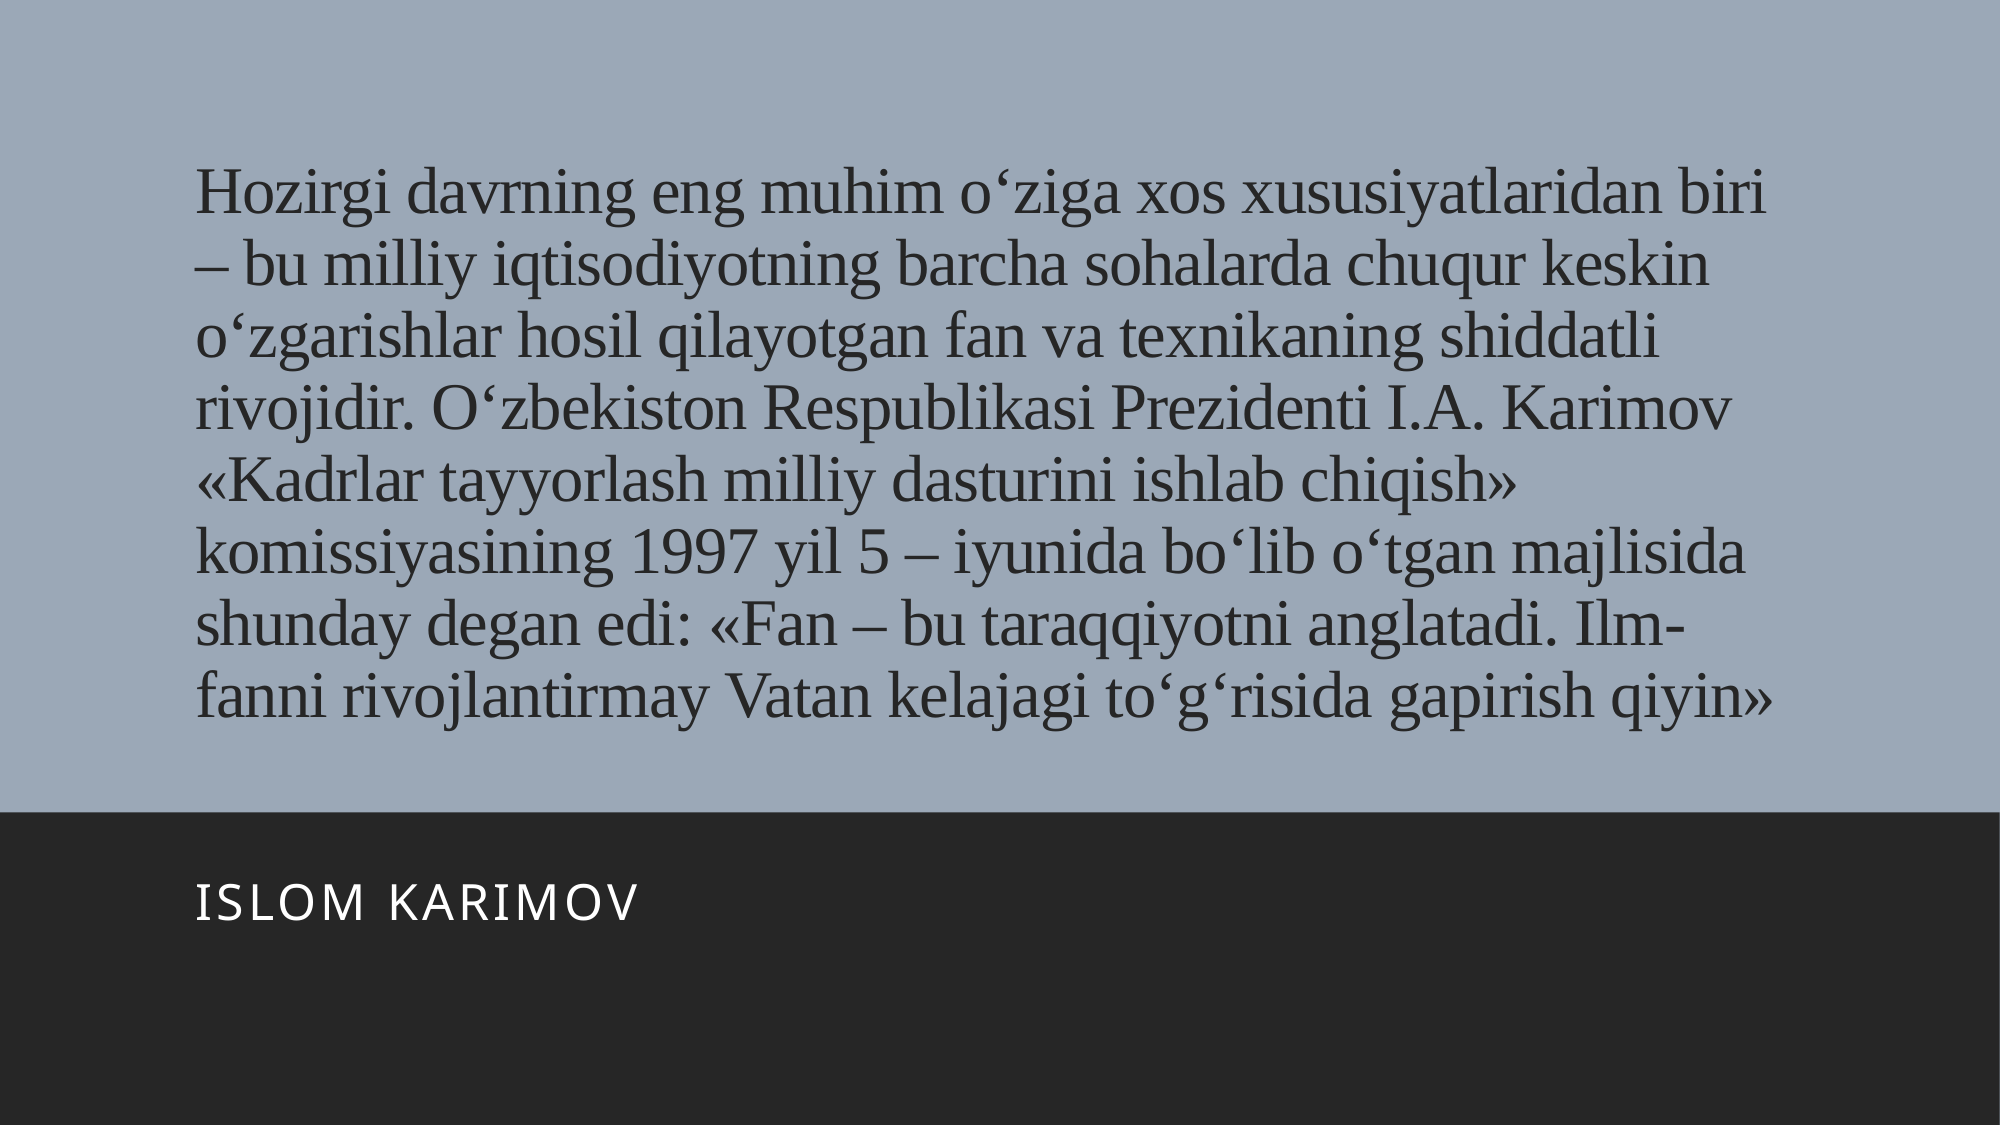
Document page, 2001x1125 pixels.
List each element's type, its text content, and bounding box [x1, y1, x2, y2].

text_box [0, 0, 2000, 811]
subtitle Islom karimov [180, 857, 1831, 1045]
title Hozirgi davrning eng muhim o‘ziga xos xususiyatlaridan biri – bu milliy iqtisodiyotning barcha sohalarda chuqur keskin o‘zgarishlar hosil qilayotgan fan va texnikaning shiddatli rivojidir. O‘zbekiston Respublikasi Prezidenti I.A. Karimov «Kadrlar tayyorlash milliy dasturini ishlab chiqish» komissiyasining 1997 yil 5 – iyunida bo‘lib o‘tgan majlisida shunday degan edi: «Fan – bu taraqqiyotni anglatadi. Ilm-fanni rivojlantirmay Vatan kelajagi to‘g‘risida gapirish qiyin» [180, 124, 1830, 763]
text_box [0, 811, 2000, 1125]
